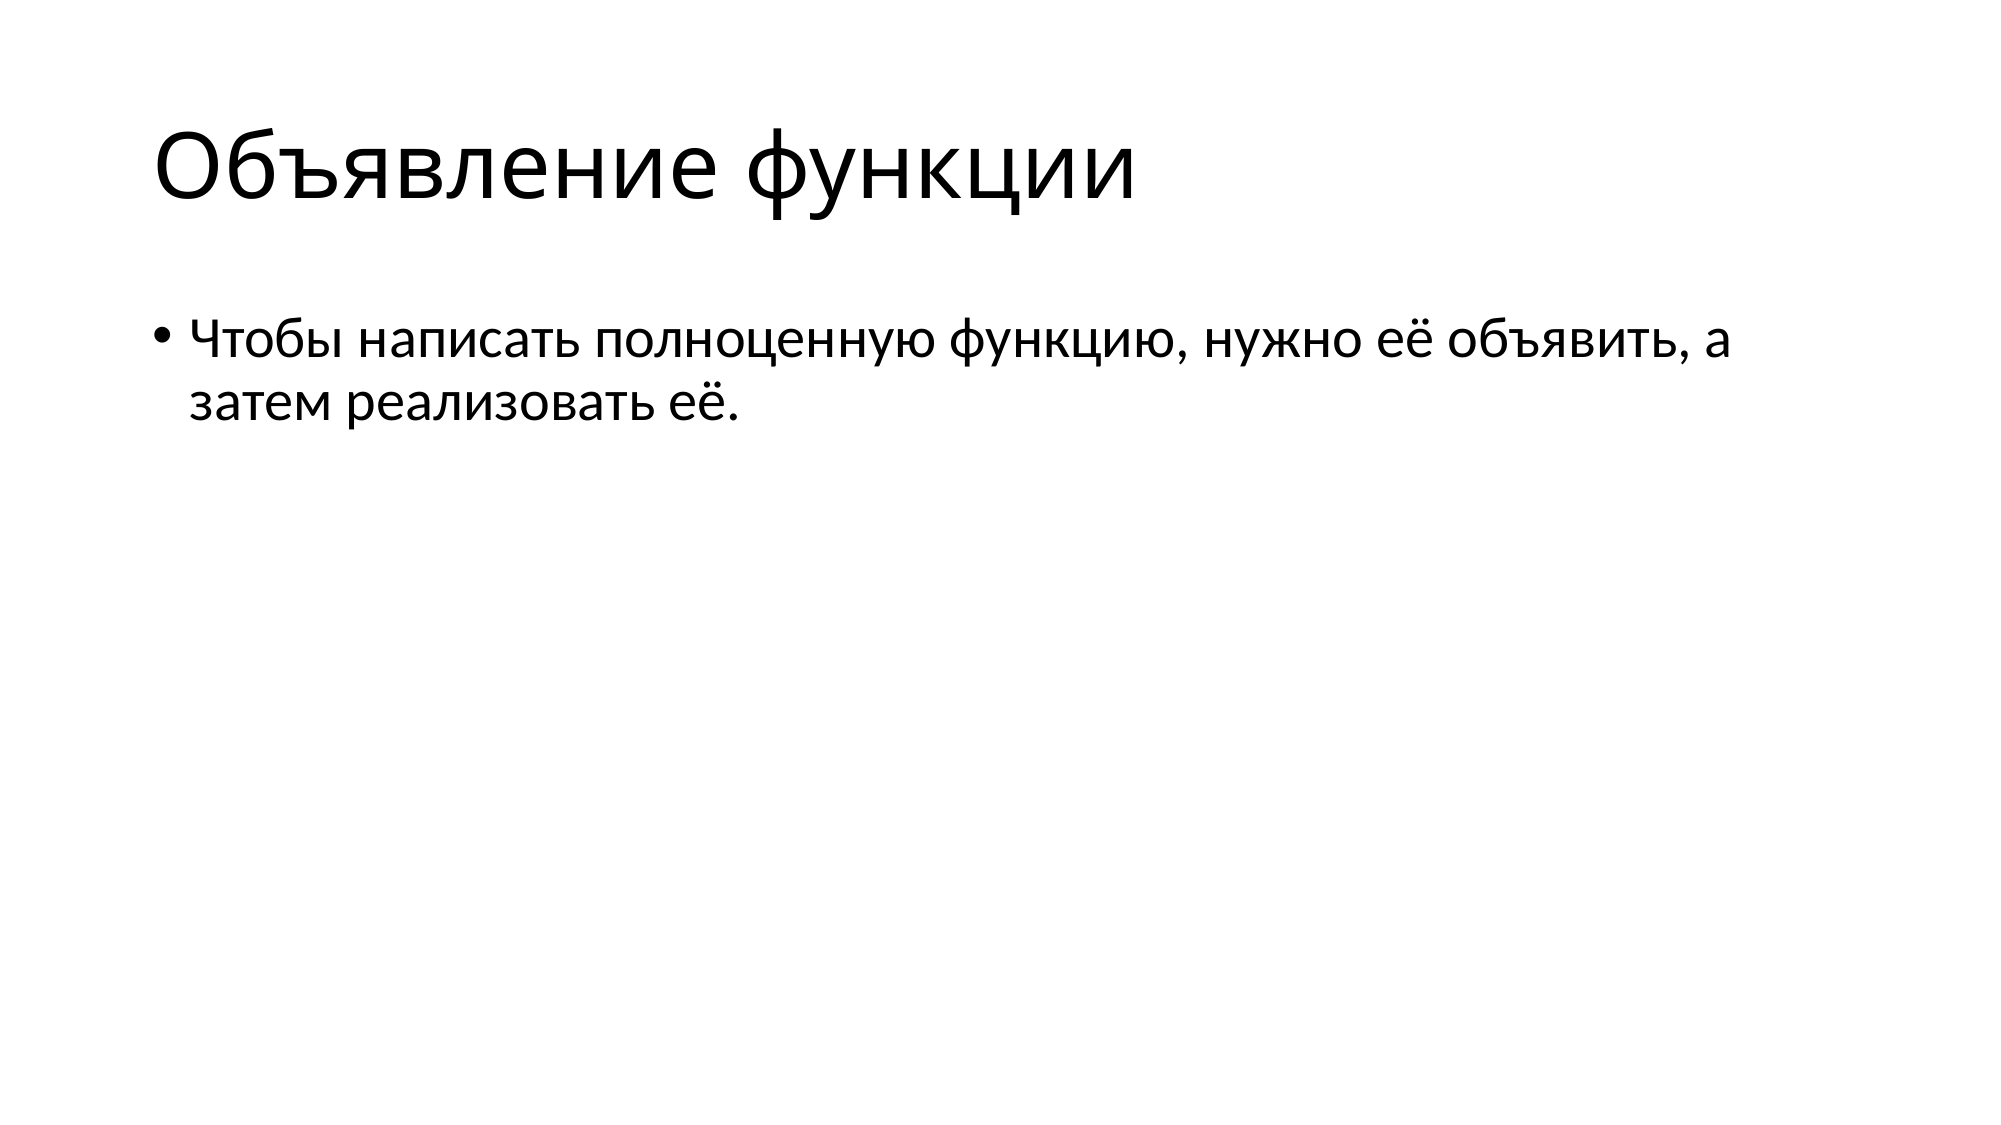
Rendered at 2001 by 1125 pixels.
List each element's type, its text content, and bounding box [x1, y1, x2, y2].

list Чтобы написать полноценную функцию, нужно её объявить, а затем реализовать её. [137, 299, 1863, 1014]
title Объявление функции [137, 59, 1863, 278]
